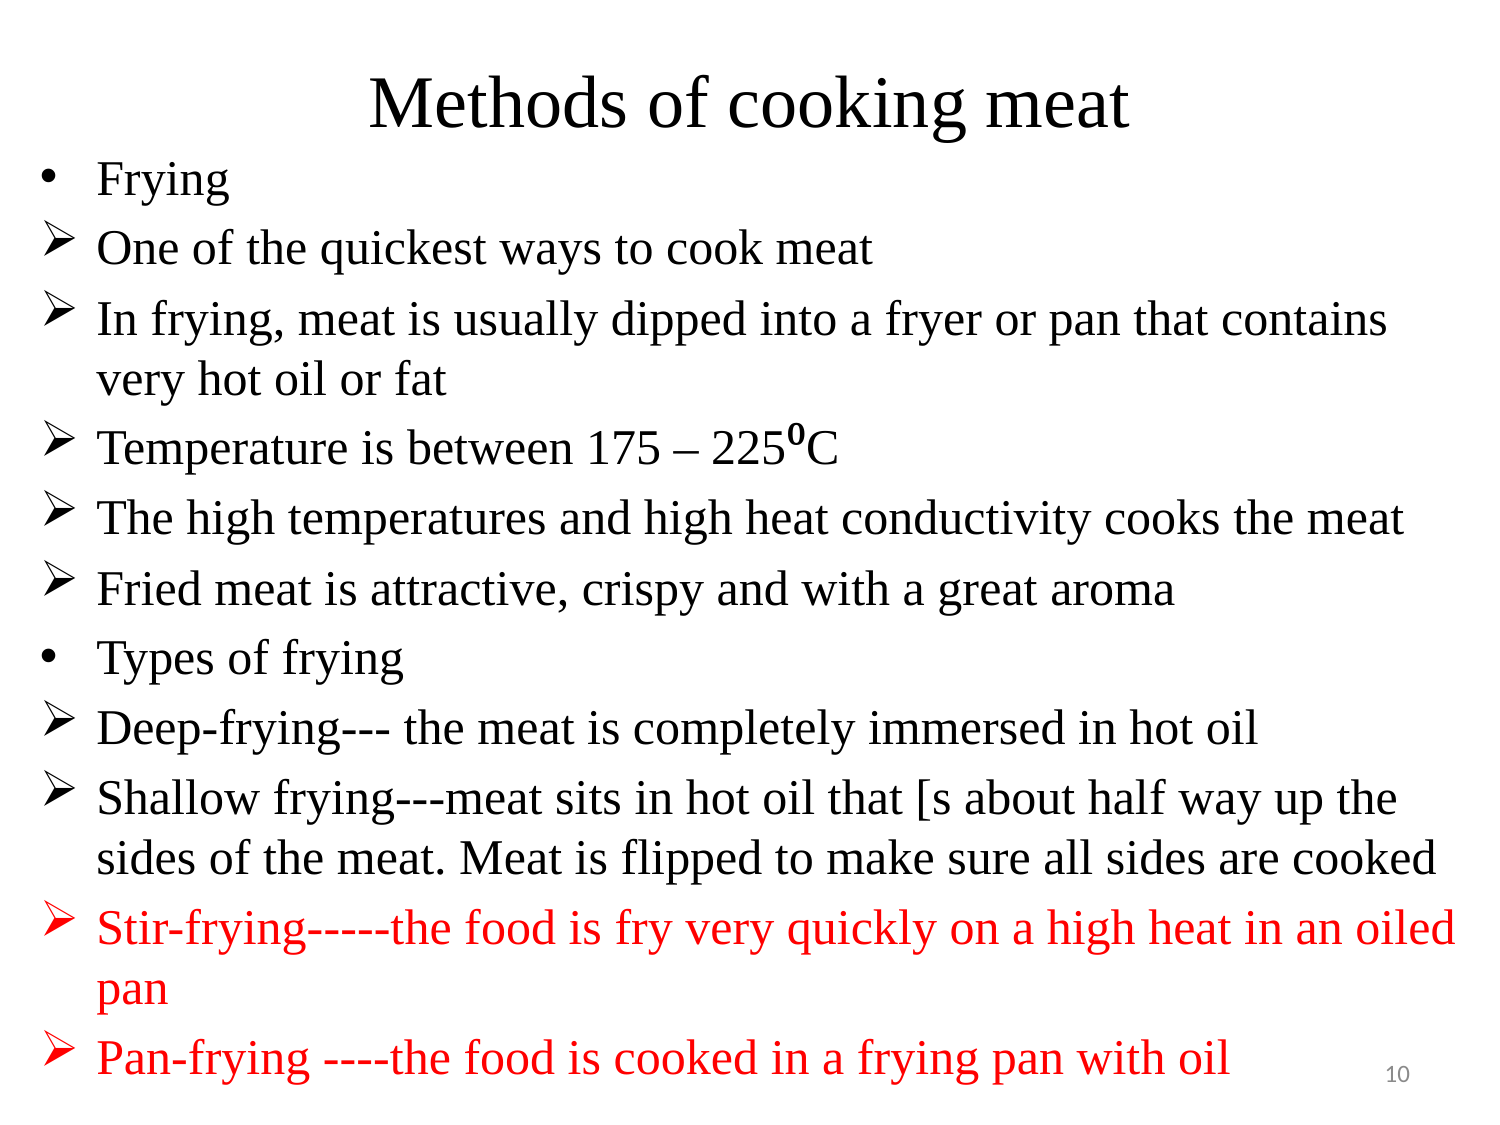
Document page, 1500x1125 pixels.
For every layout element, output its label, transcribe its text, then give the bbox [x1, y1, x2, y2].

slide_number 10 [1074, 1042, 1425, 1103]
list Frying One of the quickest ways to cook meat In frying, meat is usually dipped into a fryer or pan that contains very hot oil or fat Temperature is between 175 – 225⁰C The high temperatures and high heat conductivity cooks the meat Fried meat is attractive, crispy and with a great aroma Types of frying Deep-frying--- the meat is completely immersed in hot oil Shallow frying---meat sits in hot oil that [s about half way up the sides of the meat. Meat is flipped to make sure all sides are cooked Stir-frying-----the food is fry very quickly on a high heat in an oiled pan Pan-frying ----the food is cooked in a frying pan with oil [24, 137, 1488, 1100]
title Methods of cooking meat [75, 45, 1425, 137]
